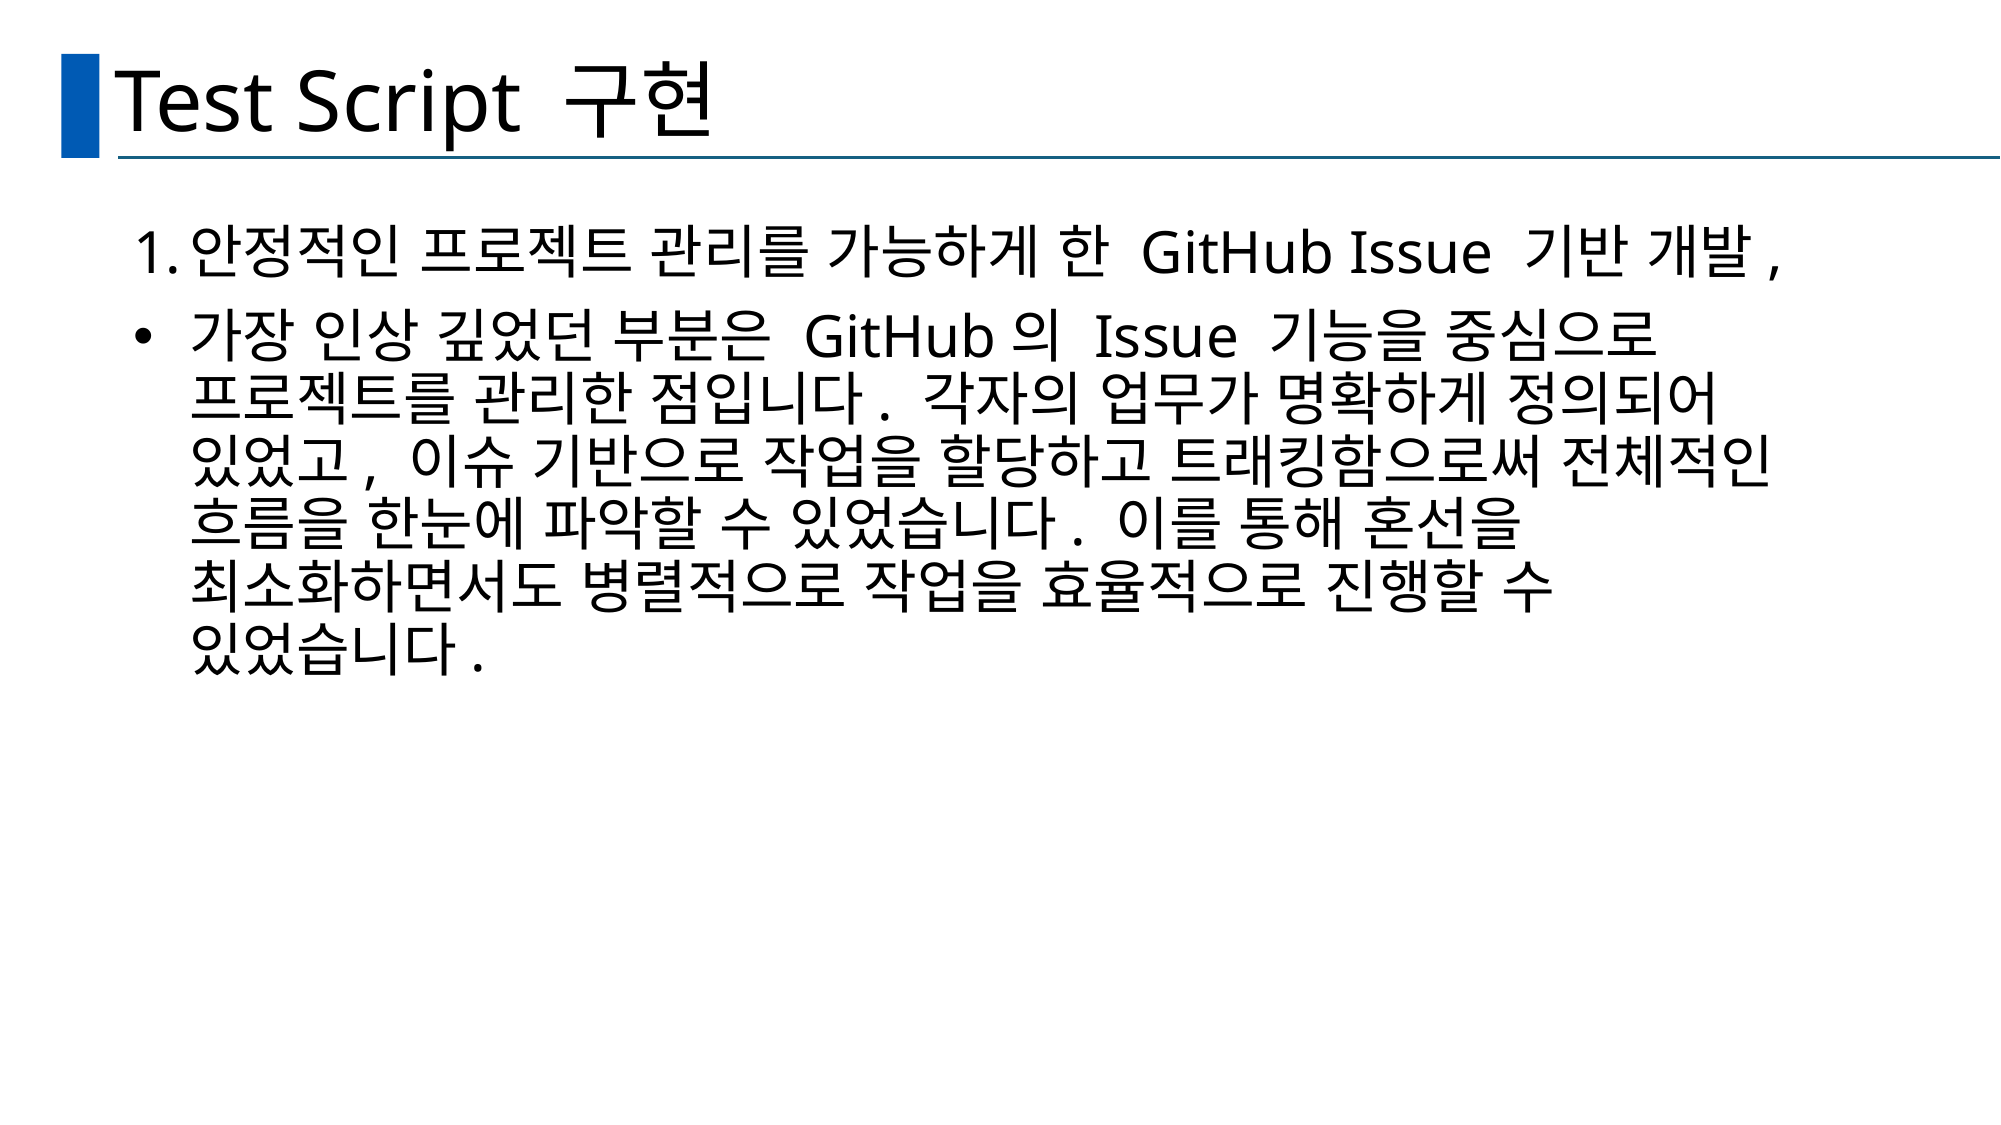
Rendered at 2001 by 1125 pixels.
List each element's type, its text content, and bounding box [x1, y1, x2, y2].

title Test Script 구현 [99, 50, 1825, 158]
list 안정적인 프로젝트 관리를 가능하게 한 GitHub Issue 기반 개발, 가장 인상 깊었던 부분은 GitHub의 Issue 기능을 중심으로 프로젝트를 관리한 점입니다. 각자의 업무가 명확하게 정의되어 있었고, 이슈 기반으로 작업을 할당하고 트래킹함으로써 전체적인 흐름을 한눈에 파악할 수 있었습니다. 이를 통해 혼선을 최소화하면서도 병렬적으로 작업을 효율적으로 진행할 수 있었습니다. [99, 215, 1825, 1125]
